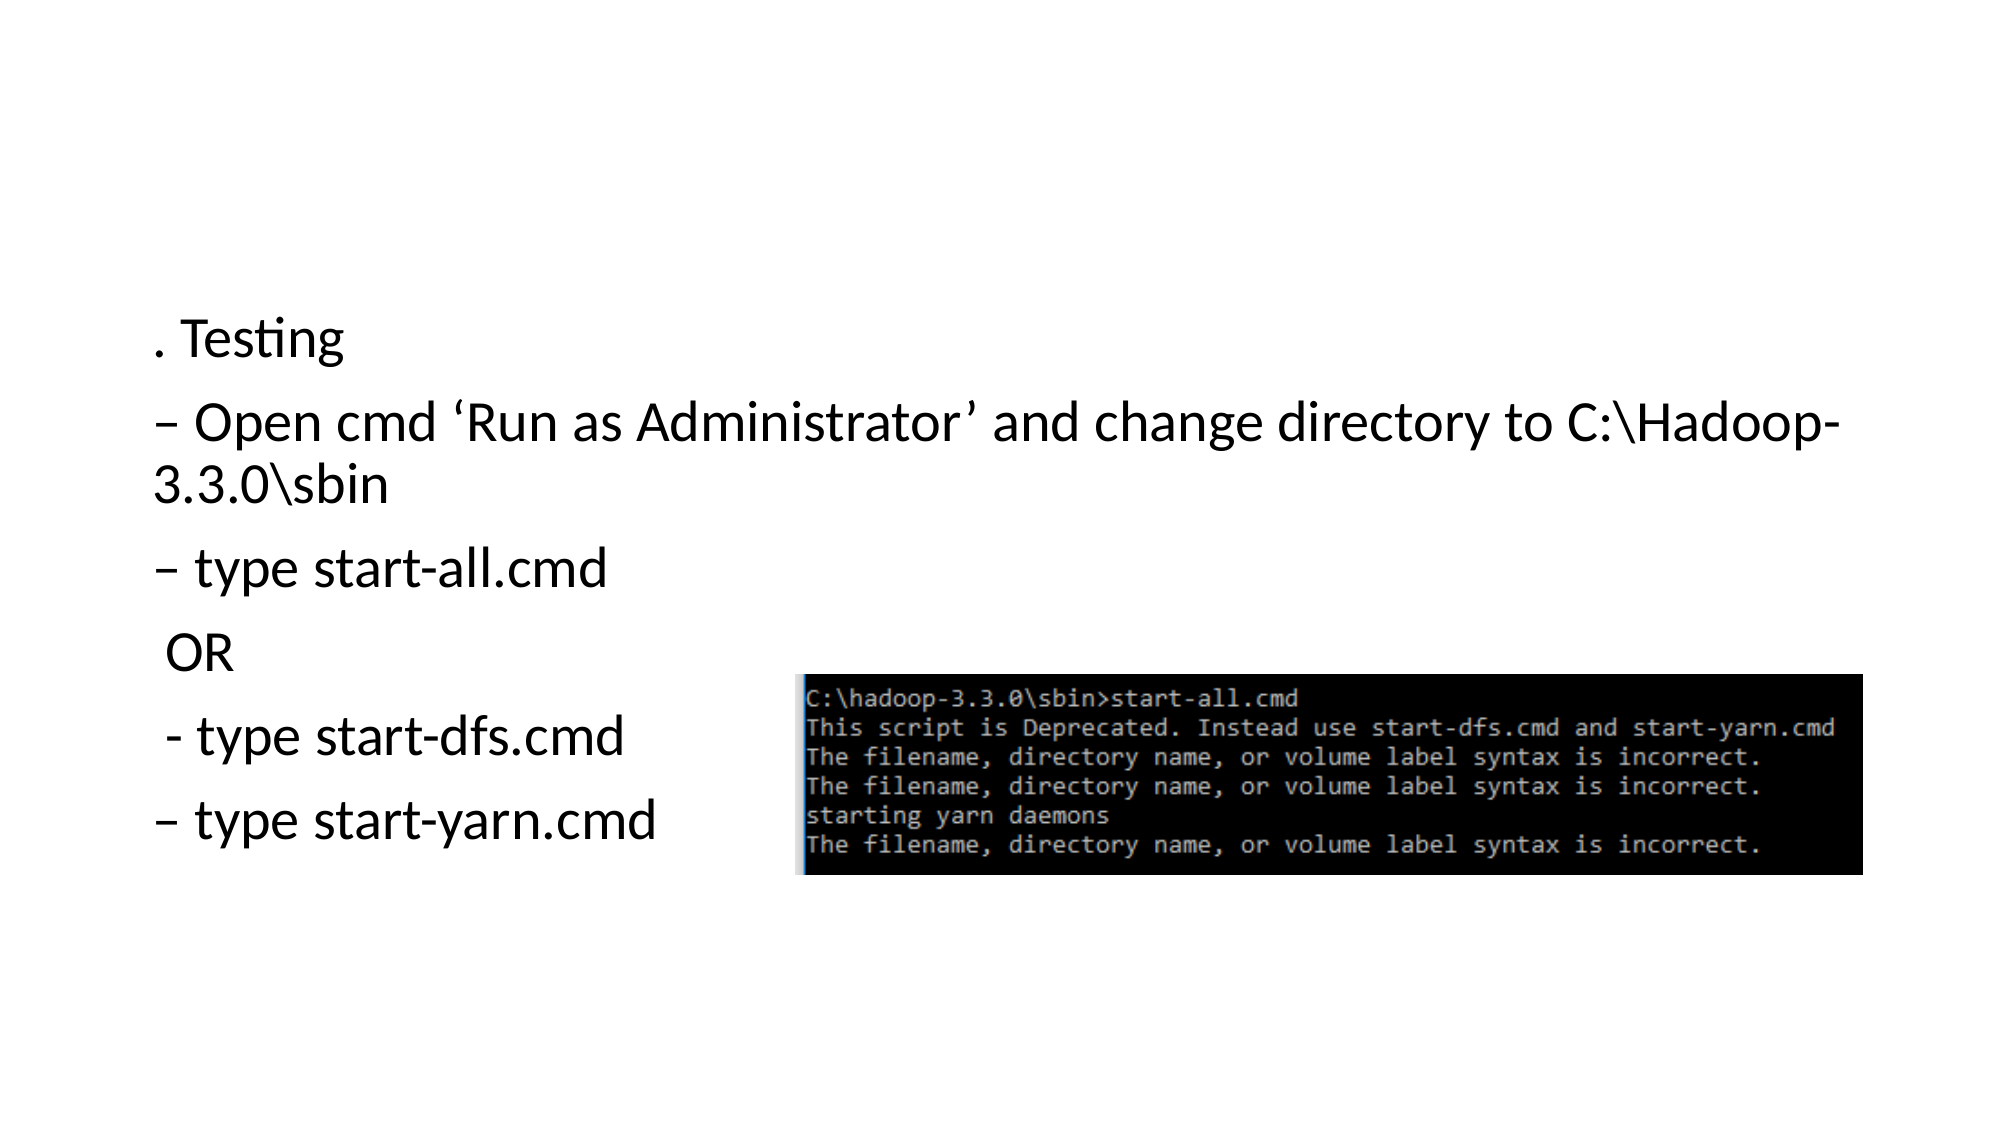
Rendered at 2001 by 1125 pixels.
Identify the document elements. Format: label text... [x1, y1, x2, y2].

picture [795, 674, 1863, 875]
list . Testing – Open cmd ‘Run as Administrator’ and change directory to C:\Hadoop-3.3.0\sbin – type start-all.cmd OR - type start-dfs.cmd – type start-yarn.cmd [137, 299, 1863, 1014]
